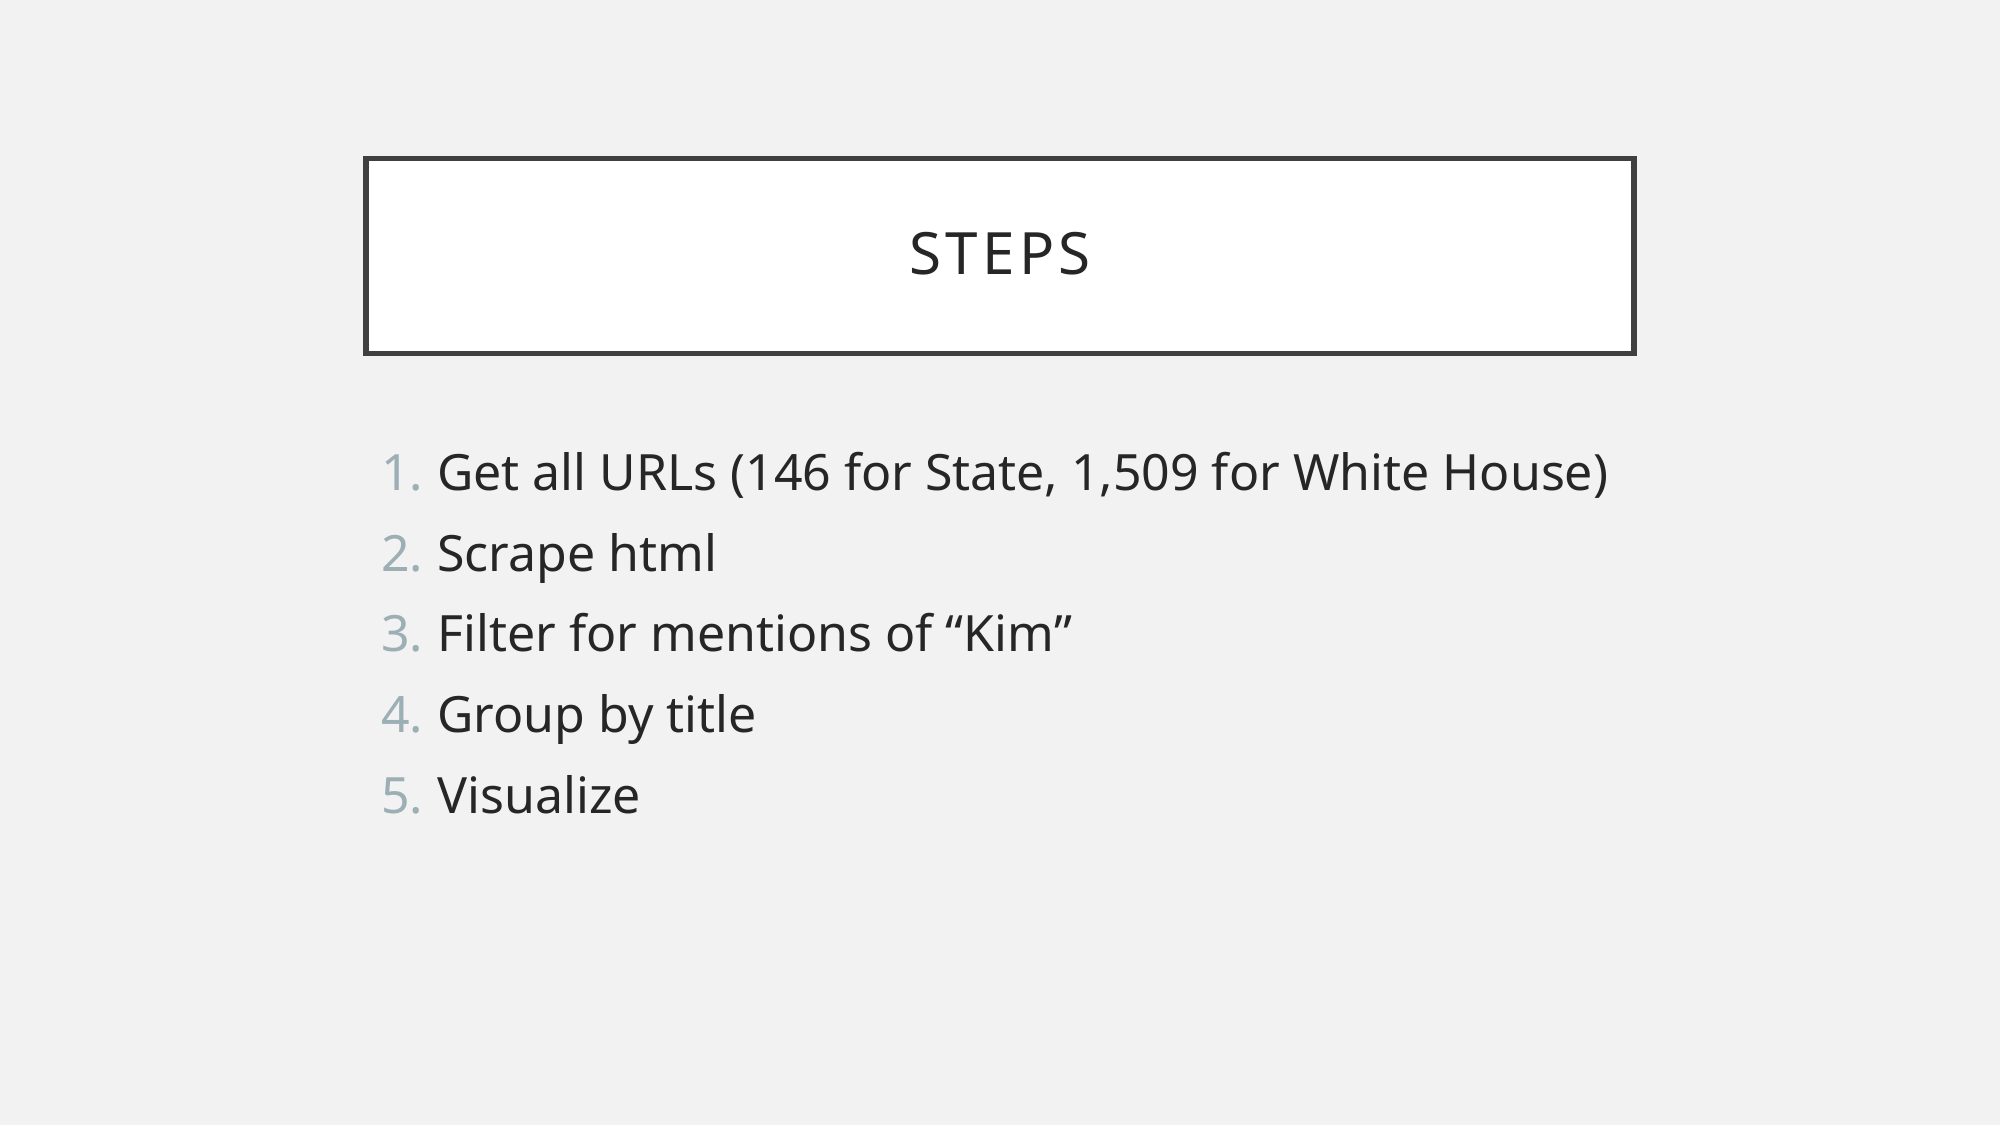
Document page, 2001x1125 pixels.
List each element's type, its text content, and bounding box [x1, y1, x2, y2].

list Get all URLs (146 for State, 1,509 for White House) Scrape html Filter for mentions of “Kim” Group by title Visualize [366, 432, 1634, 942]
title Steps [363, 156, 1637, 356]
